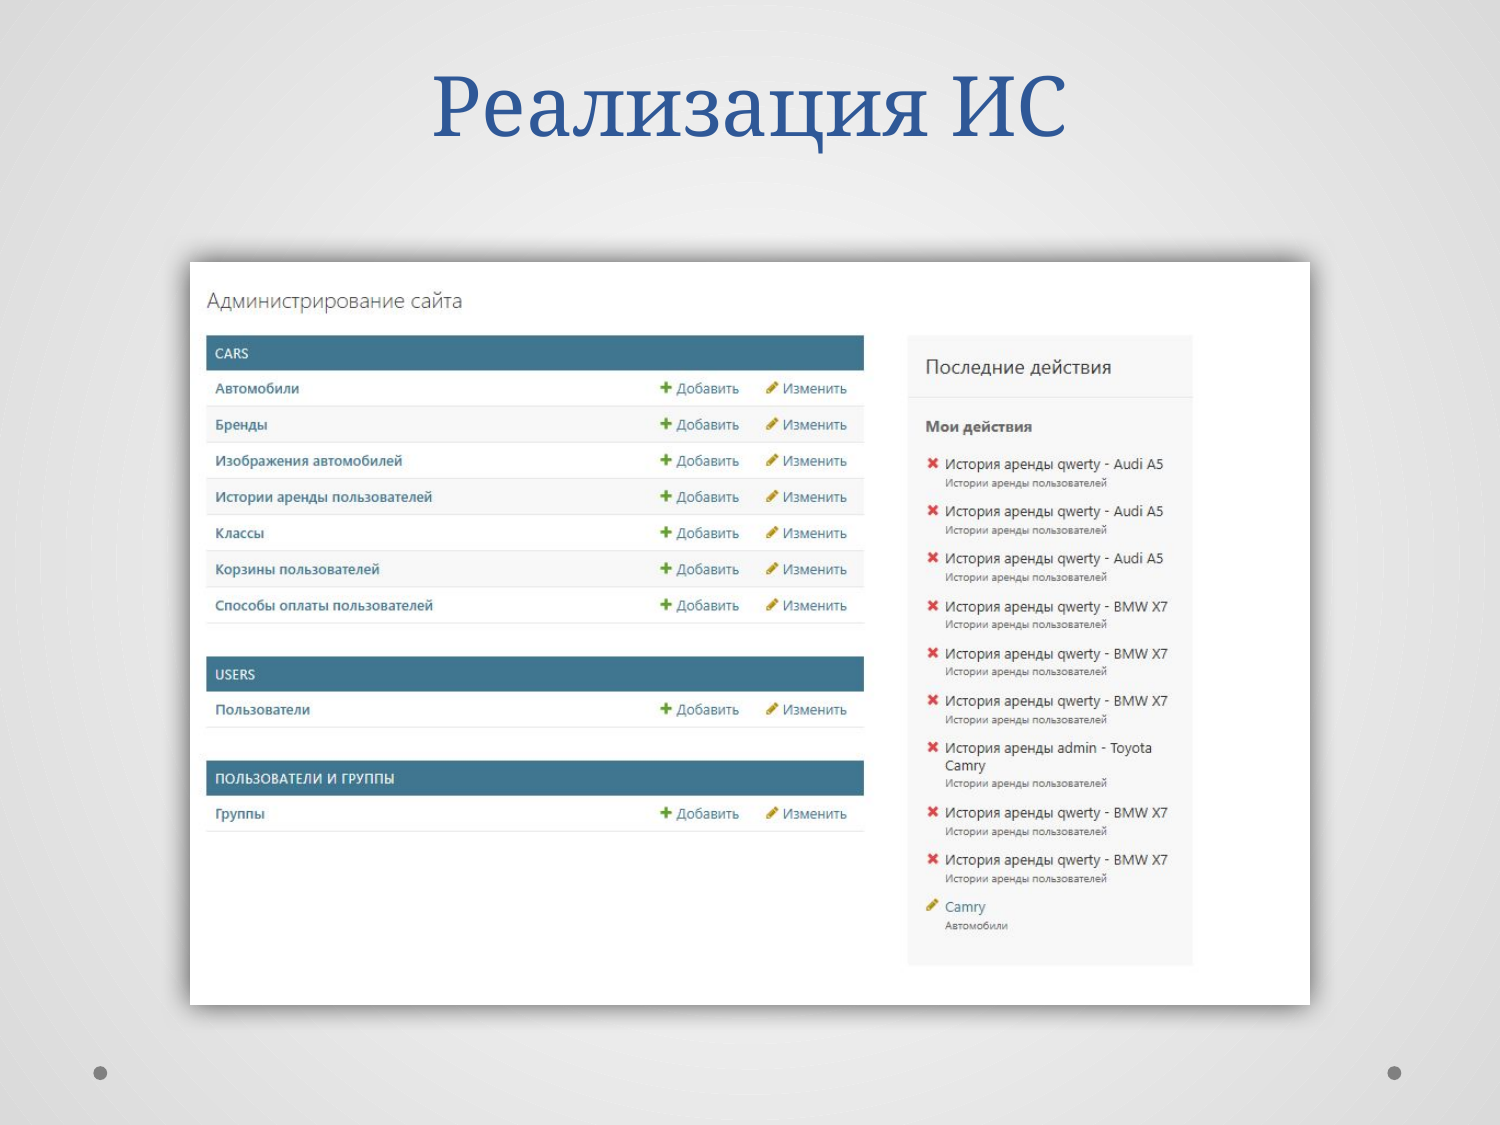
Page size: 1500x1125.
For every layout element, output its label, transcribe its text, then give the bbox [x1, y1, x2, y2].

title Реализация ИС [75, 0, 1425, 161]
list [190, 262, 1310, 1006]
